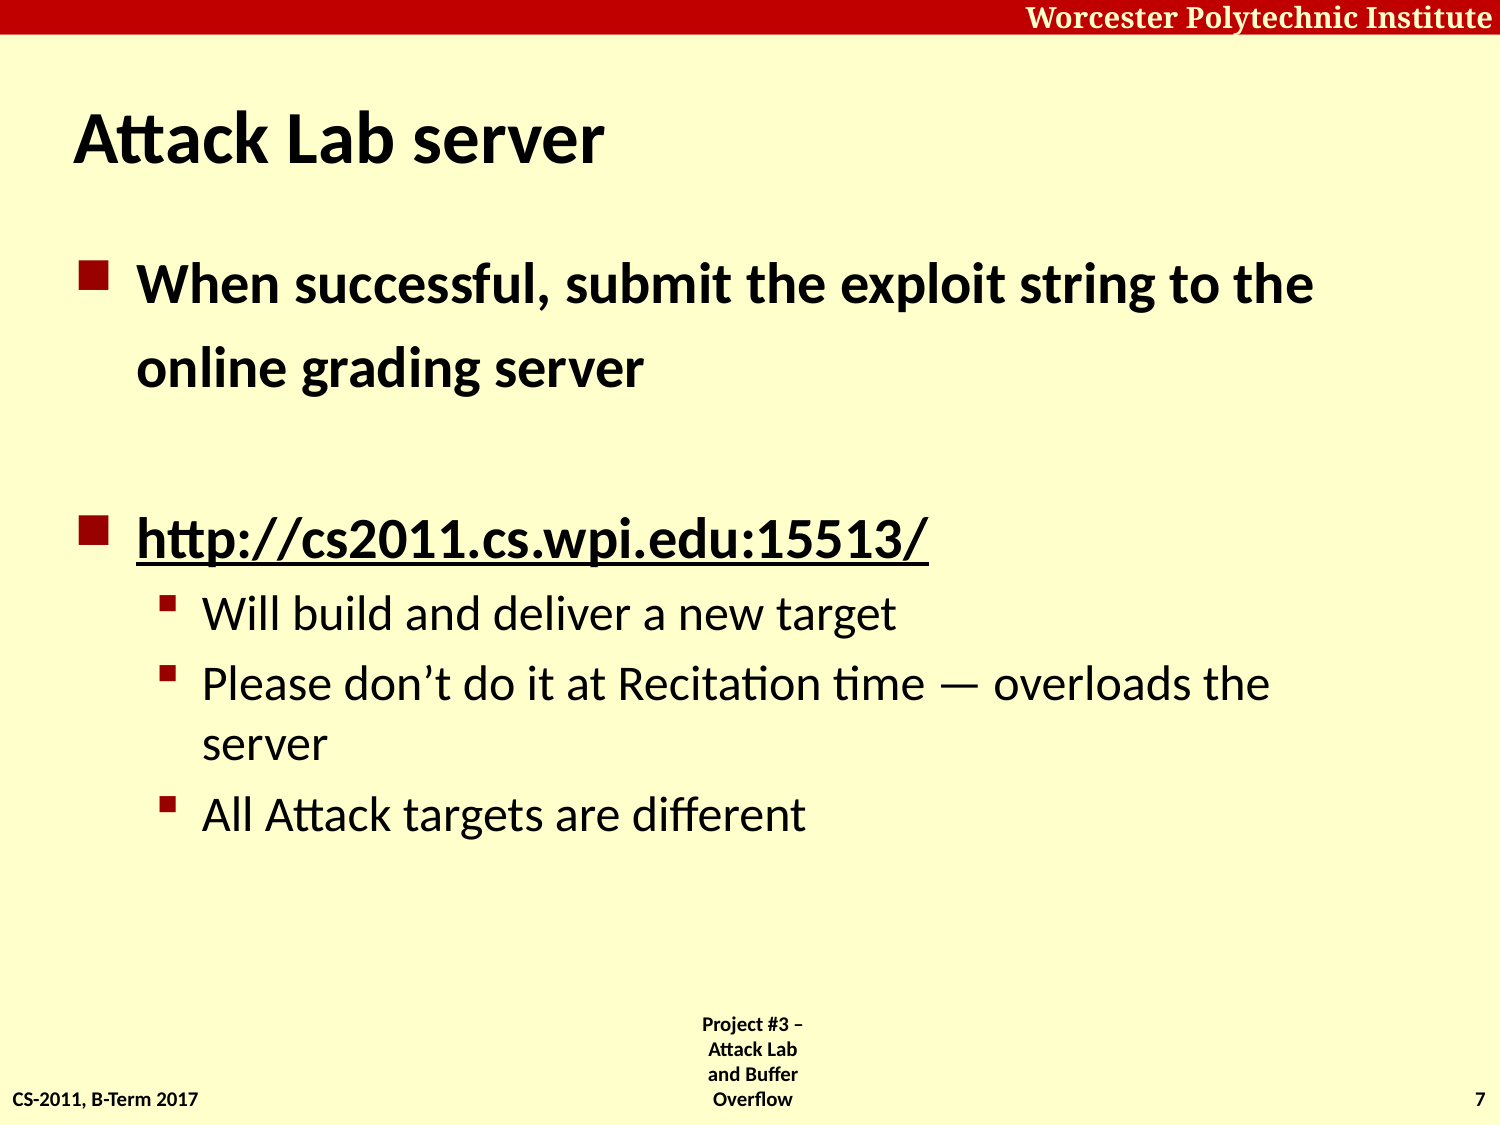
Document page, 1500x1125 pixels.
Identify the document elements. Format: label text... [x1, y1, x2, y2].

slide_number CS-2011, B-Term 2017 [12, 1085, 205, 1111]
list When successful, submit the exploit string to the online grading server http://cs2011.cs.wpi.edu:15513/ Will build and deliver a new target Please don’t do it at Recitation time — overloads the server All Attack targets are different [64, 223, 1361, 1040]
footer Project #3 – Attack Lab and Buffer Overflow [691, 1084, 809, 1111]
slide_number 7 [1460, 1085, 1486, 1111]
title Attack Lab server [58, 71, 1305, 197]
